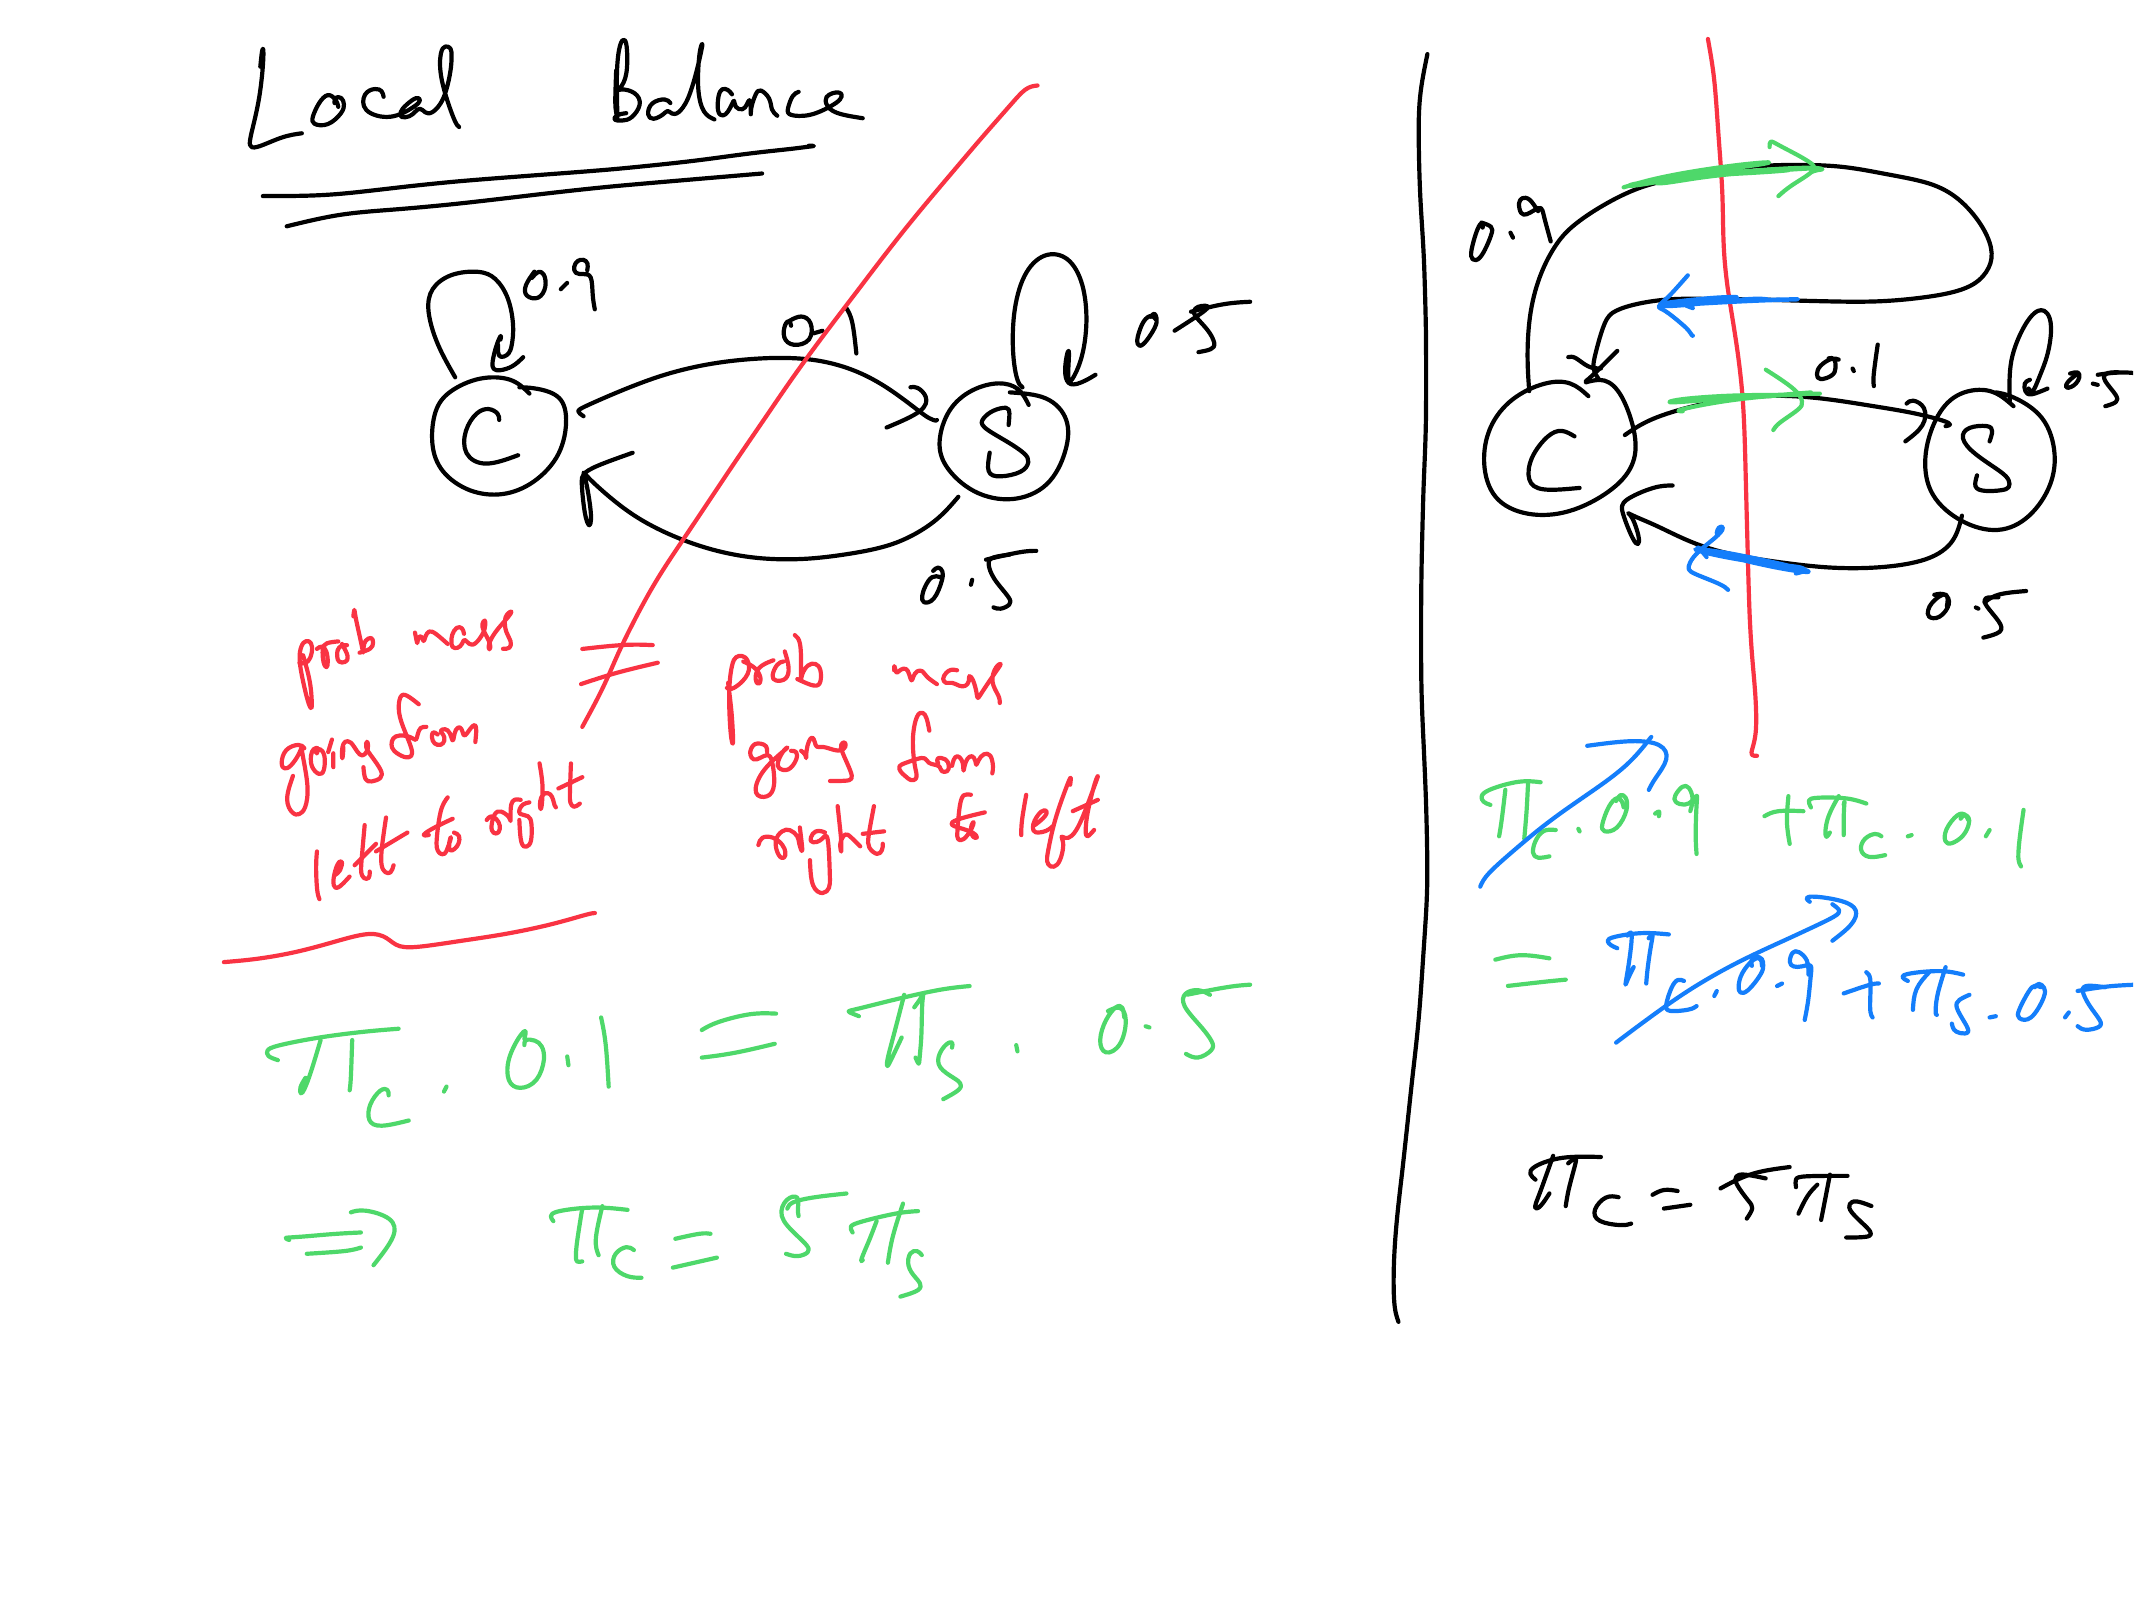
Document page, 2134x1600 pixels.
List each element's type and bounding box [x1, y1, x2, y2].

text_box [223, 39, 2134, 1323]
text_box [1480, 38, 2134, 887]
